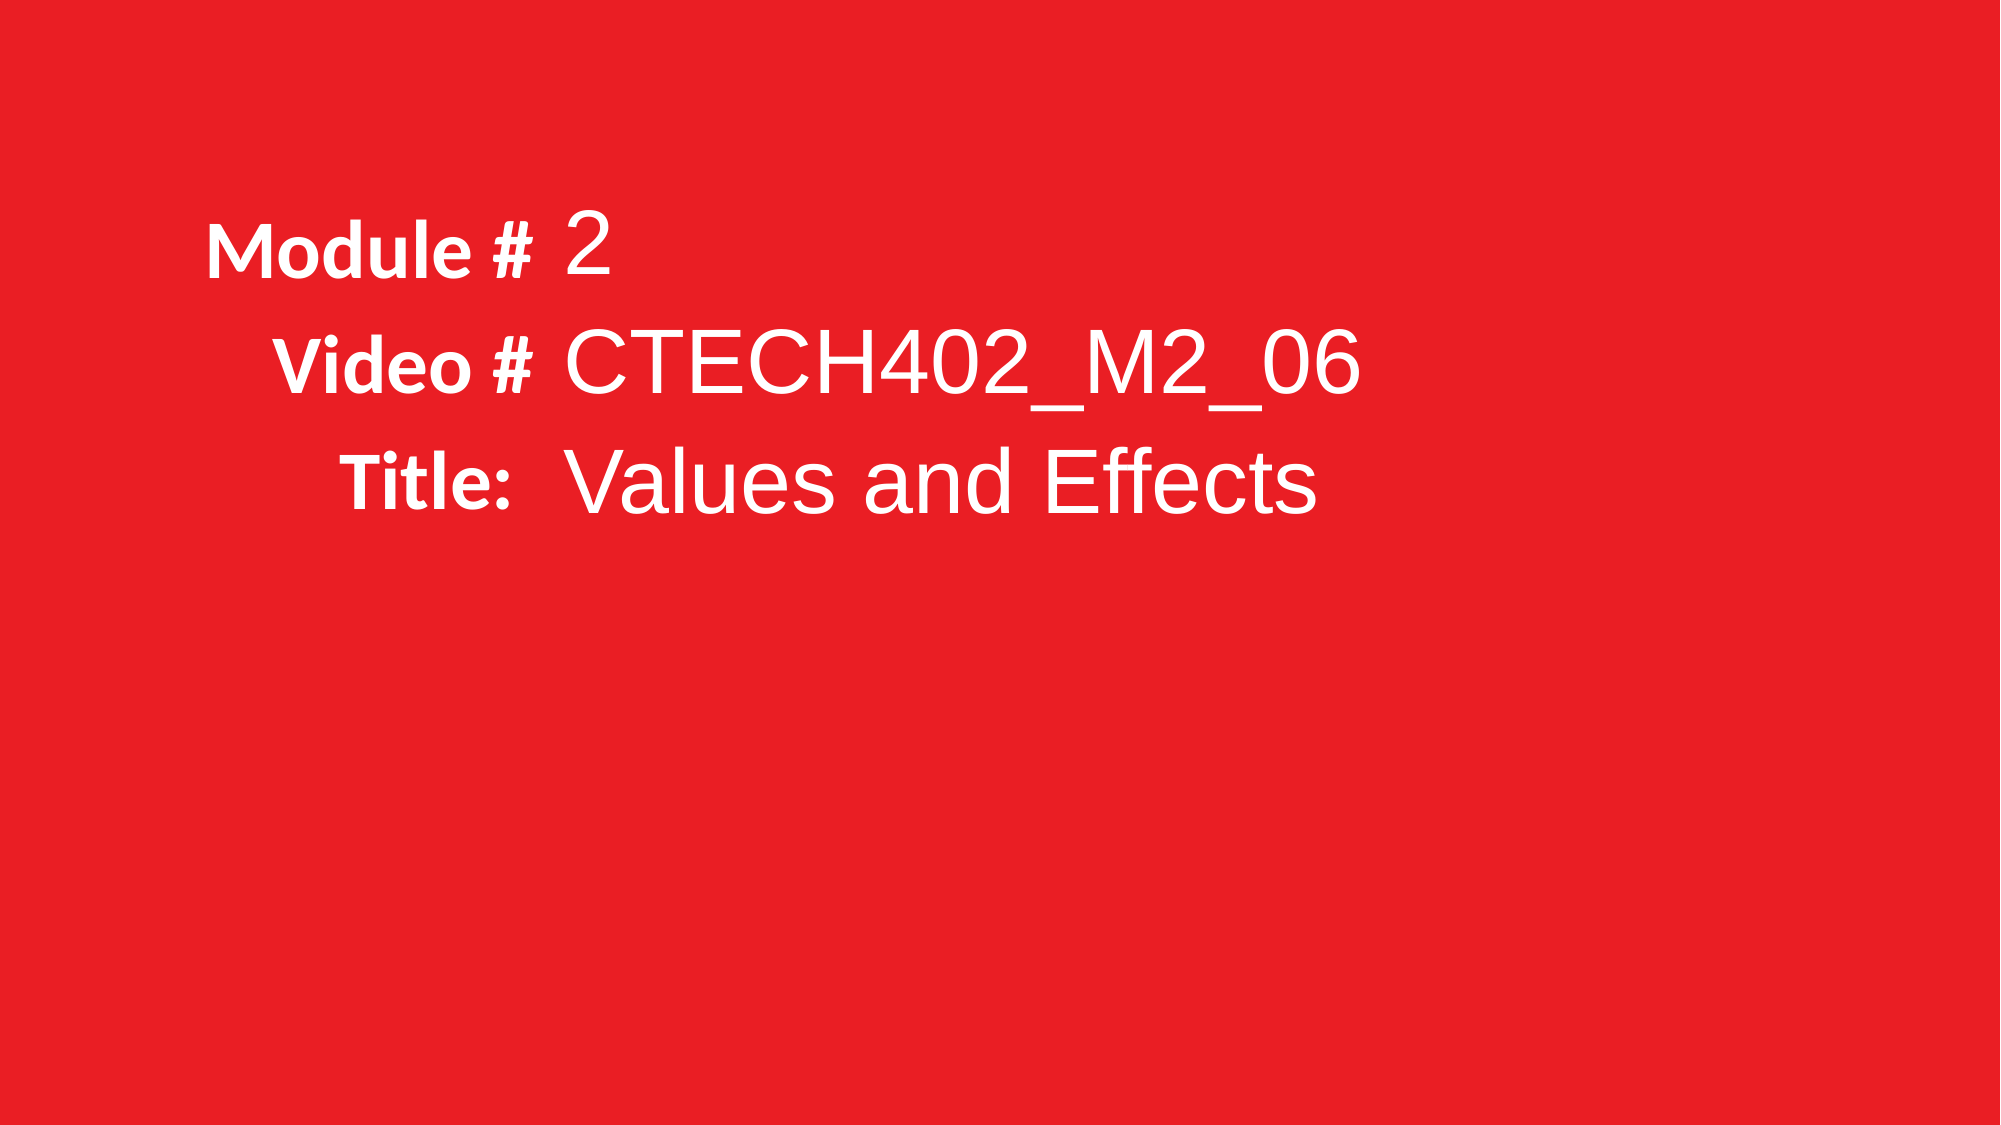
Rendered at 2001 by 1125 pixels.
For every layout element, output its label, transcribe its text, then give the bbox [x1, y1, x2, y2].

list 2 CTECH402_M2_06 Values and Effects [548, 187, 1795, 545]
